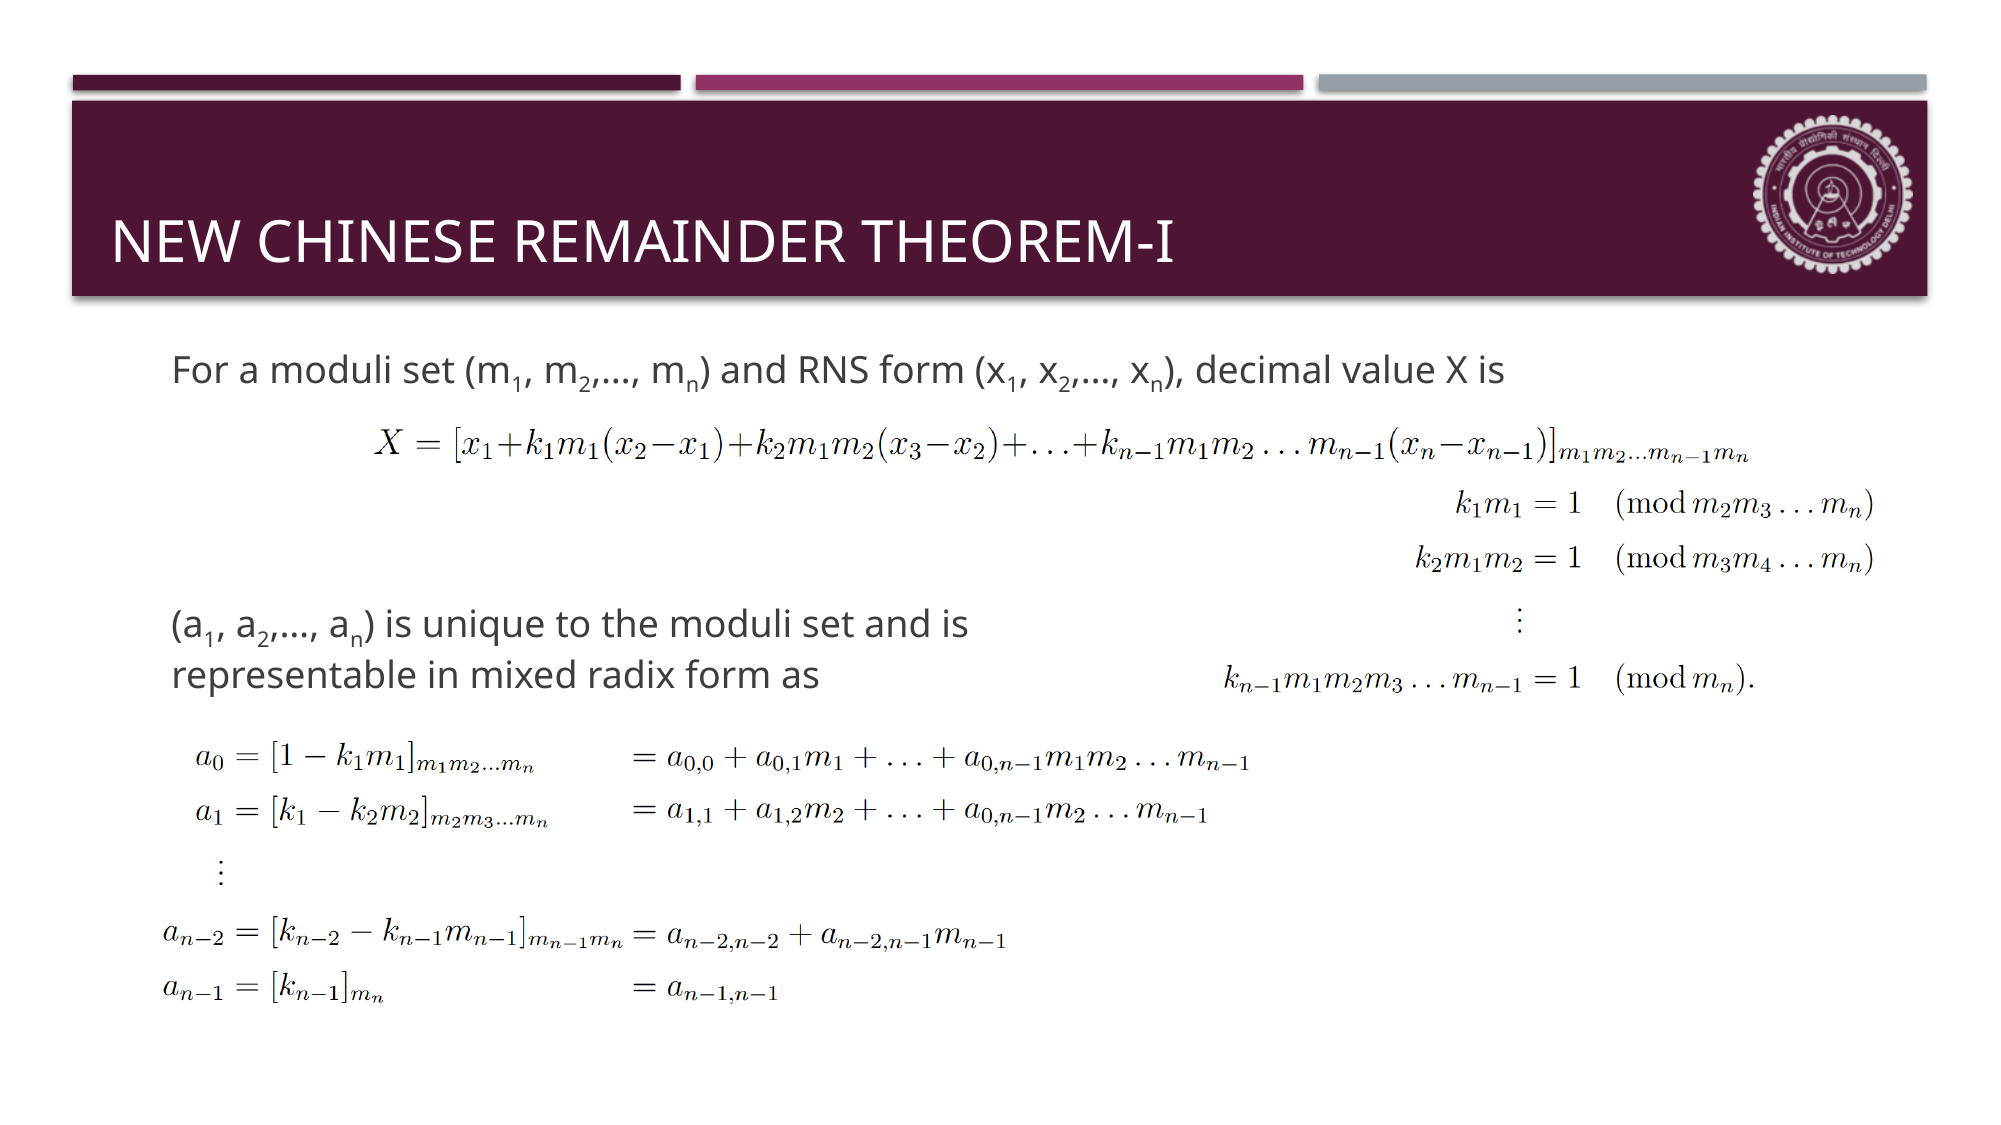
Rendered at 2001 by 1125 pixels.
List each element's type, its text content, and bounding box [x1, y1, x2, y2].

picture [368, 414, 1878, 705]
list (a1, a2,…, an) is unique to the moduli set and is representable in mixed radix form as [156, 563, 1214, 732]
title New Chinese Remainder Theorem-I [95, 115, 1750, 282]
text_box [155, 732, 1261, 1012]
picture [1753, 114, 1913, 274]
text_box For a moduli set (m1, m2,…, mn) and RNS form (x1, x2,…, xn), decimal value X is [156, 338, 1562, 404]
